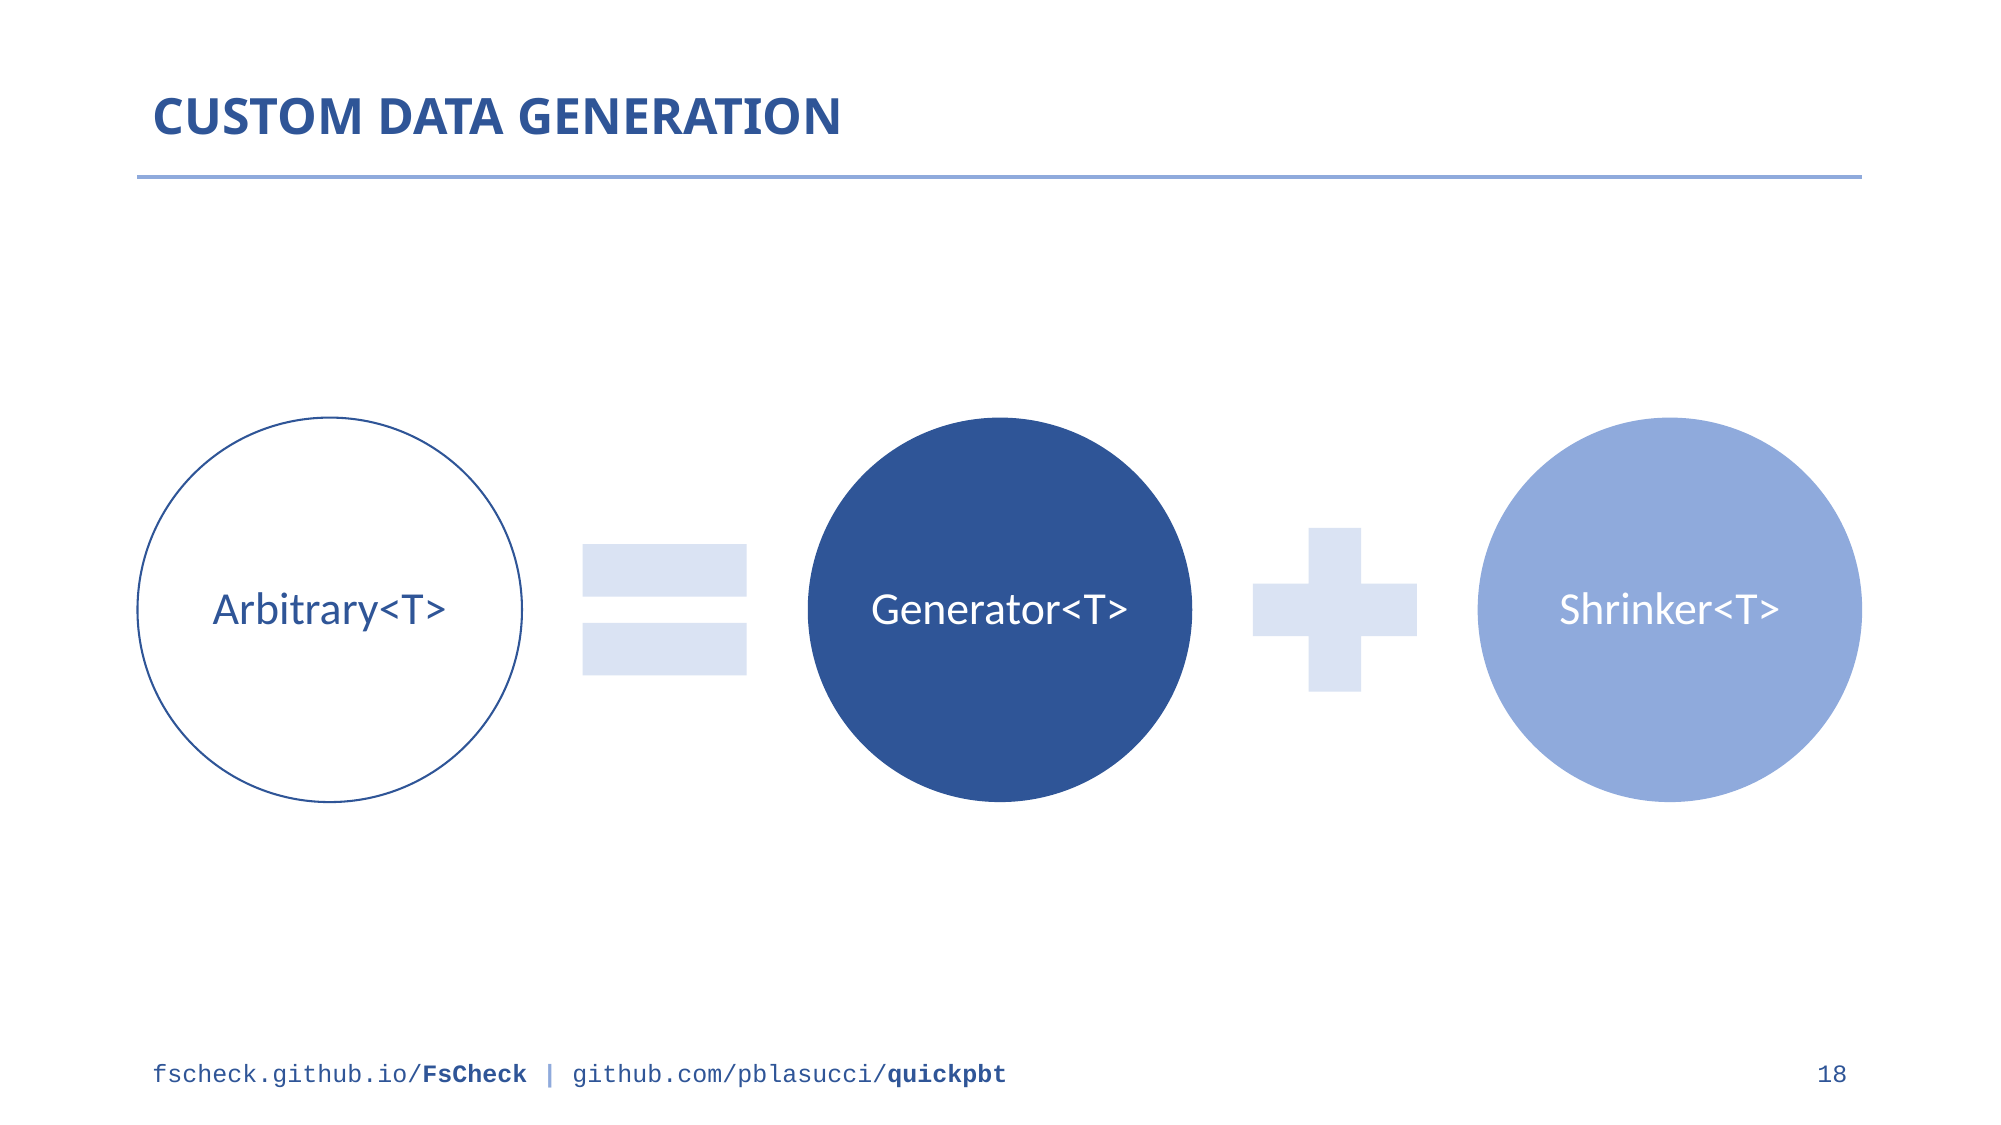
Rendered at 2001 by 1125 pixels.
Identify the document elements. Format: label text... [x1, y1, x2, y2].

text_box Arbitrary<T> [136, 416, 524, 804]
footer fscheck.github.io/FsCheck | github.com/pblasucci/quickpbt [137, 1042, 1338, 1103]
text_box CUSTOM DATA GENERATION [137, 59, 1863, 176]
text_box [553, 417, 1193, 803]
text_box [1223, 417, 1863, 803]
slide_number 18 [1412, 1042, 1863, 1103]
